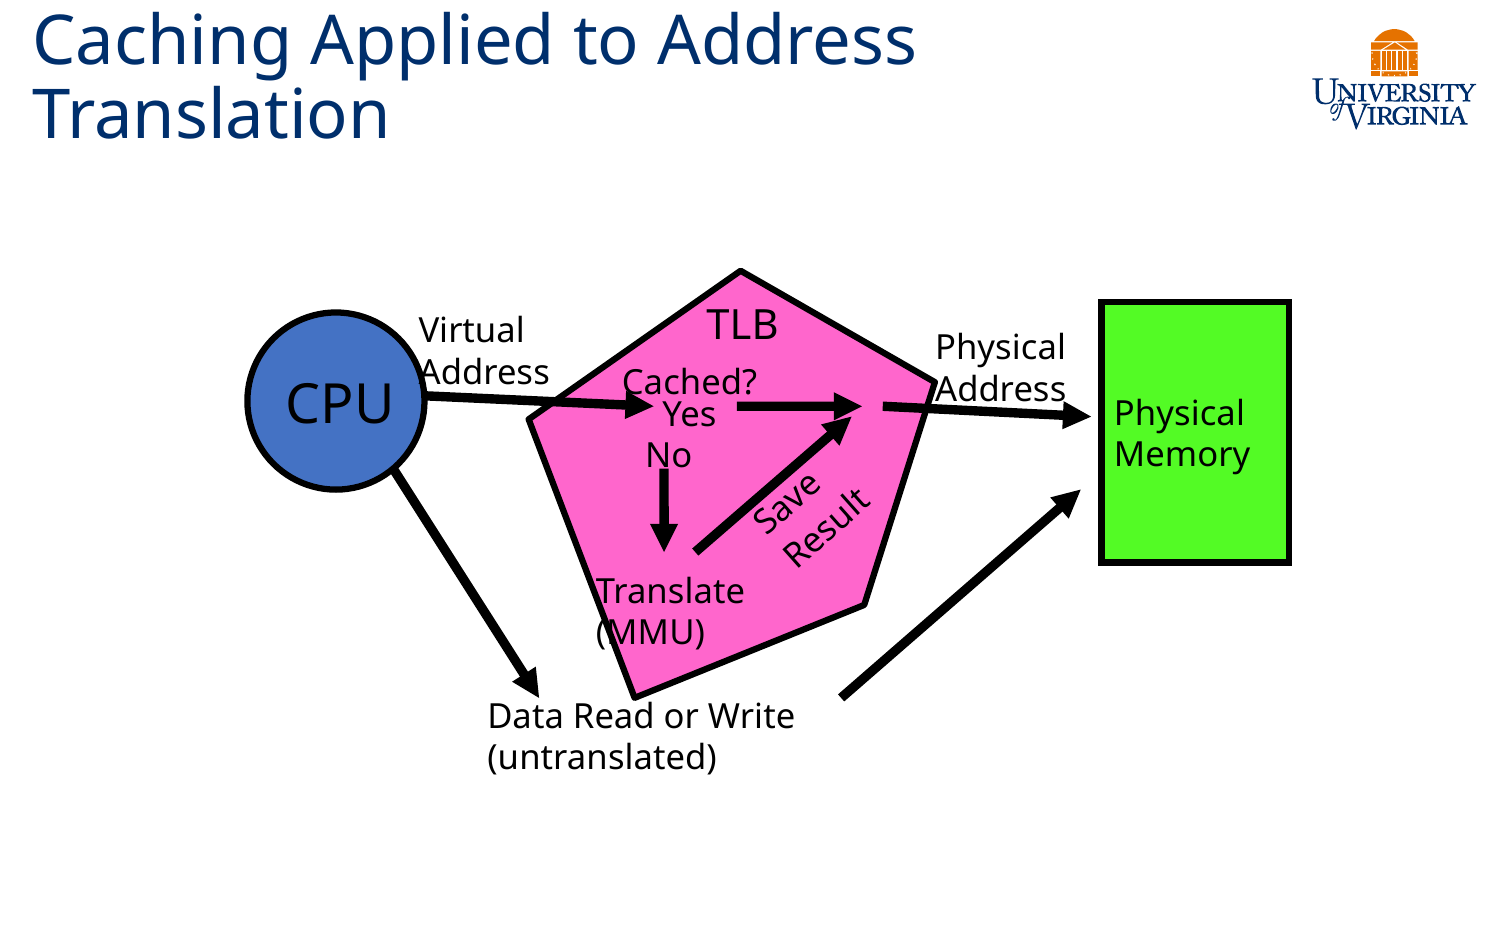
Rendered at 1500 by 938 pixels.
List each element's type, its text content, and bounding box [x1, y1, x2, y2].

title Caching Applied to Address Translation [17, 14, 1297, 145]
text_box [393, 468, 1081, 784]
text_box Cached? [654, 354, 770, 385]
text_box [528, 407, 653, 468]
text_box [882, 318, 1092, 417]
text_box [654, 303, 694, 354]
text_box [632, 427, 695, 553]
text_box CPU [247, 312, 425, 490]
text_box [414, 301, 654, 407]
text_box Physical Memory [1101, 302, 1289, 563]
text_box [695, 416, 868, 561]
text_box [770, 300, 924, 468]
text_box [711, 270, 776, 291]
text_box TLB [694, 291, 792, 354]
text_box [653, 385, 862, 440]
